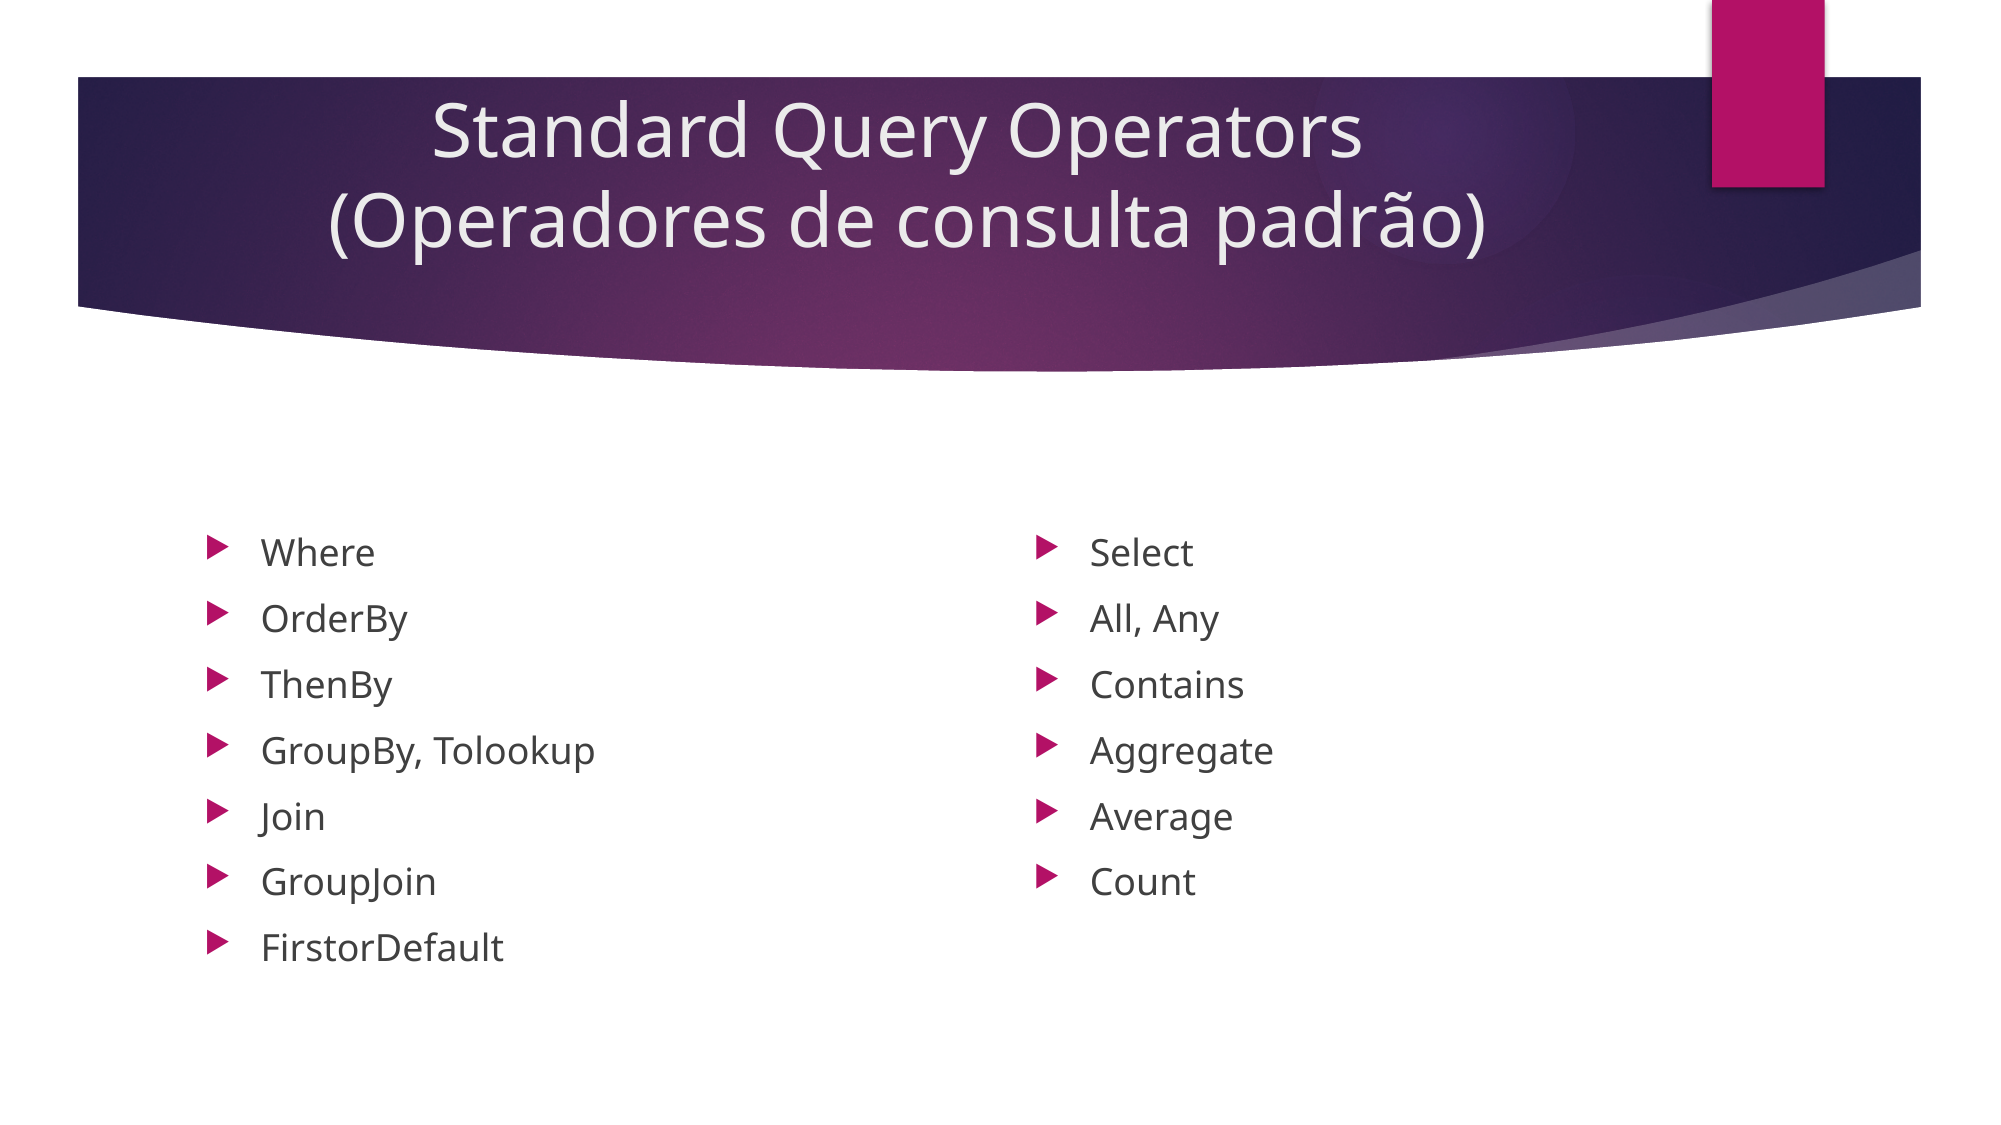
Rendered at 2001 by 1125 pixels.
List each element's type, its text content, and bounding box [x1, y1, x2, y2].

title Standard Query Operators (Operadores de consulta padrão) [189, 159, 1627, 276]
list Select All, Any Contains Aggregate Average Count [1018, 521, 1810, 988]
list Where OrderBy ThenBy GroupBy, Tolookup Join GroupJoin FirstorDefault [189, 521, 981, 988]
